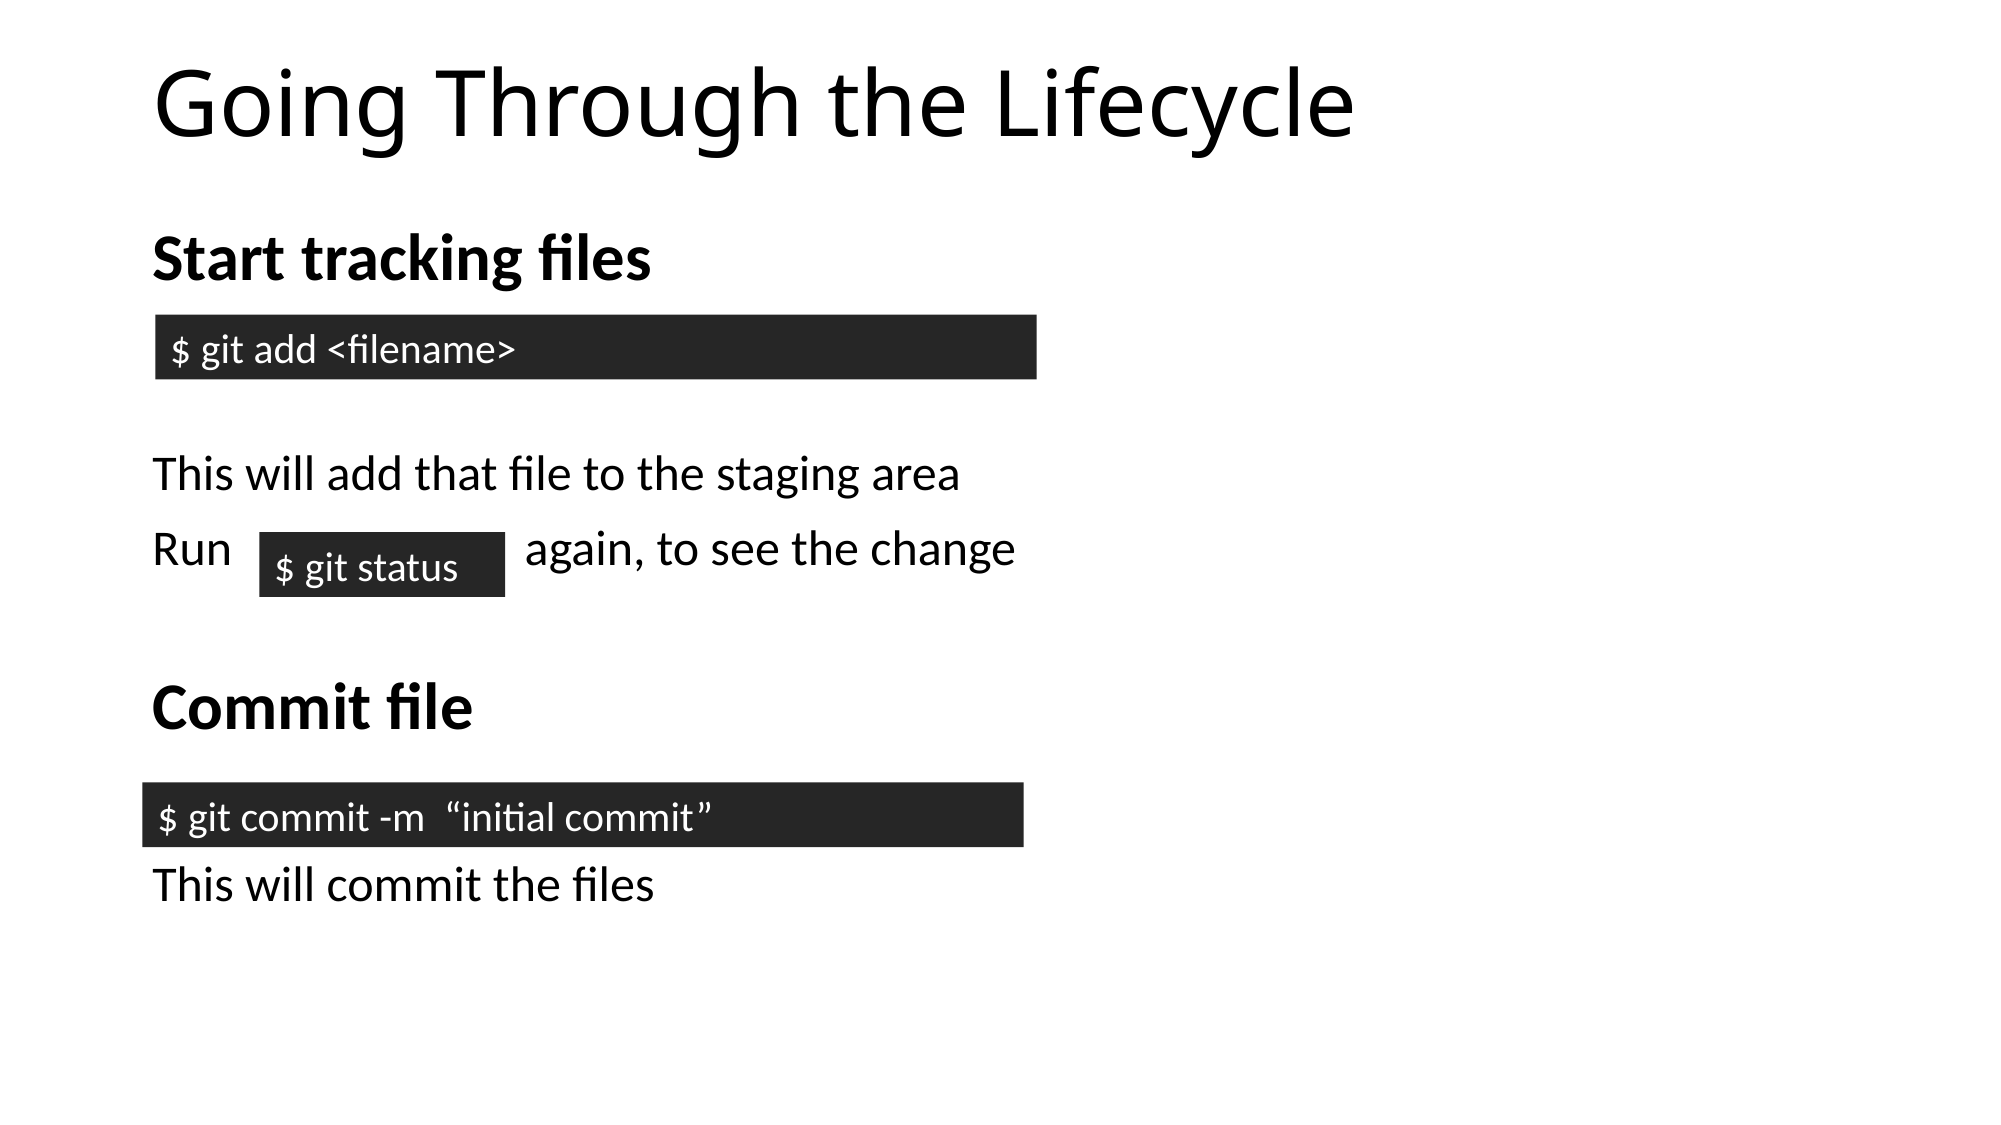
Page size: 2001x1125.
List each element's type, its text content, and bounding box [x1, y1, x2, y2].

text_box $ git status [259, 532, 506, 597]
text_box $ git add <filename> [155, 314, 1037, 380]
text_box $ git commit -m “initial commit” [142, 782, 1024, 848]
list Start tracking files This will add that file to the staging area Run again, to see the change Commit file This will commit the files [137, 215, 1863, 1125]
title Going Through the Lifecycle [137, 0, 1863, 215]
